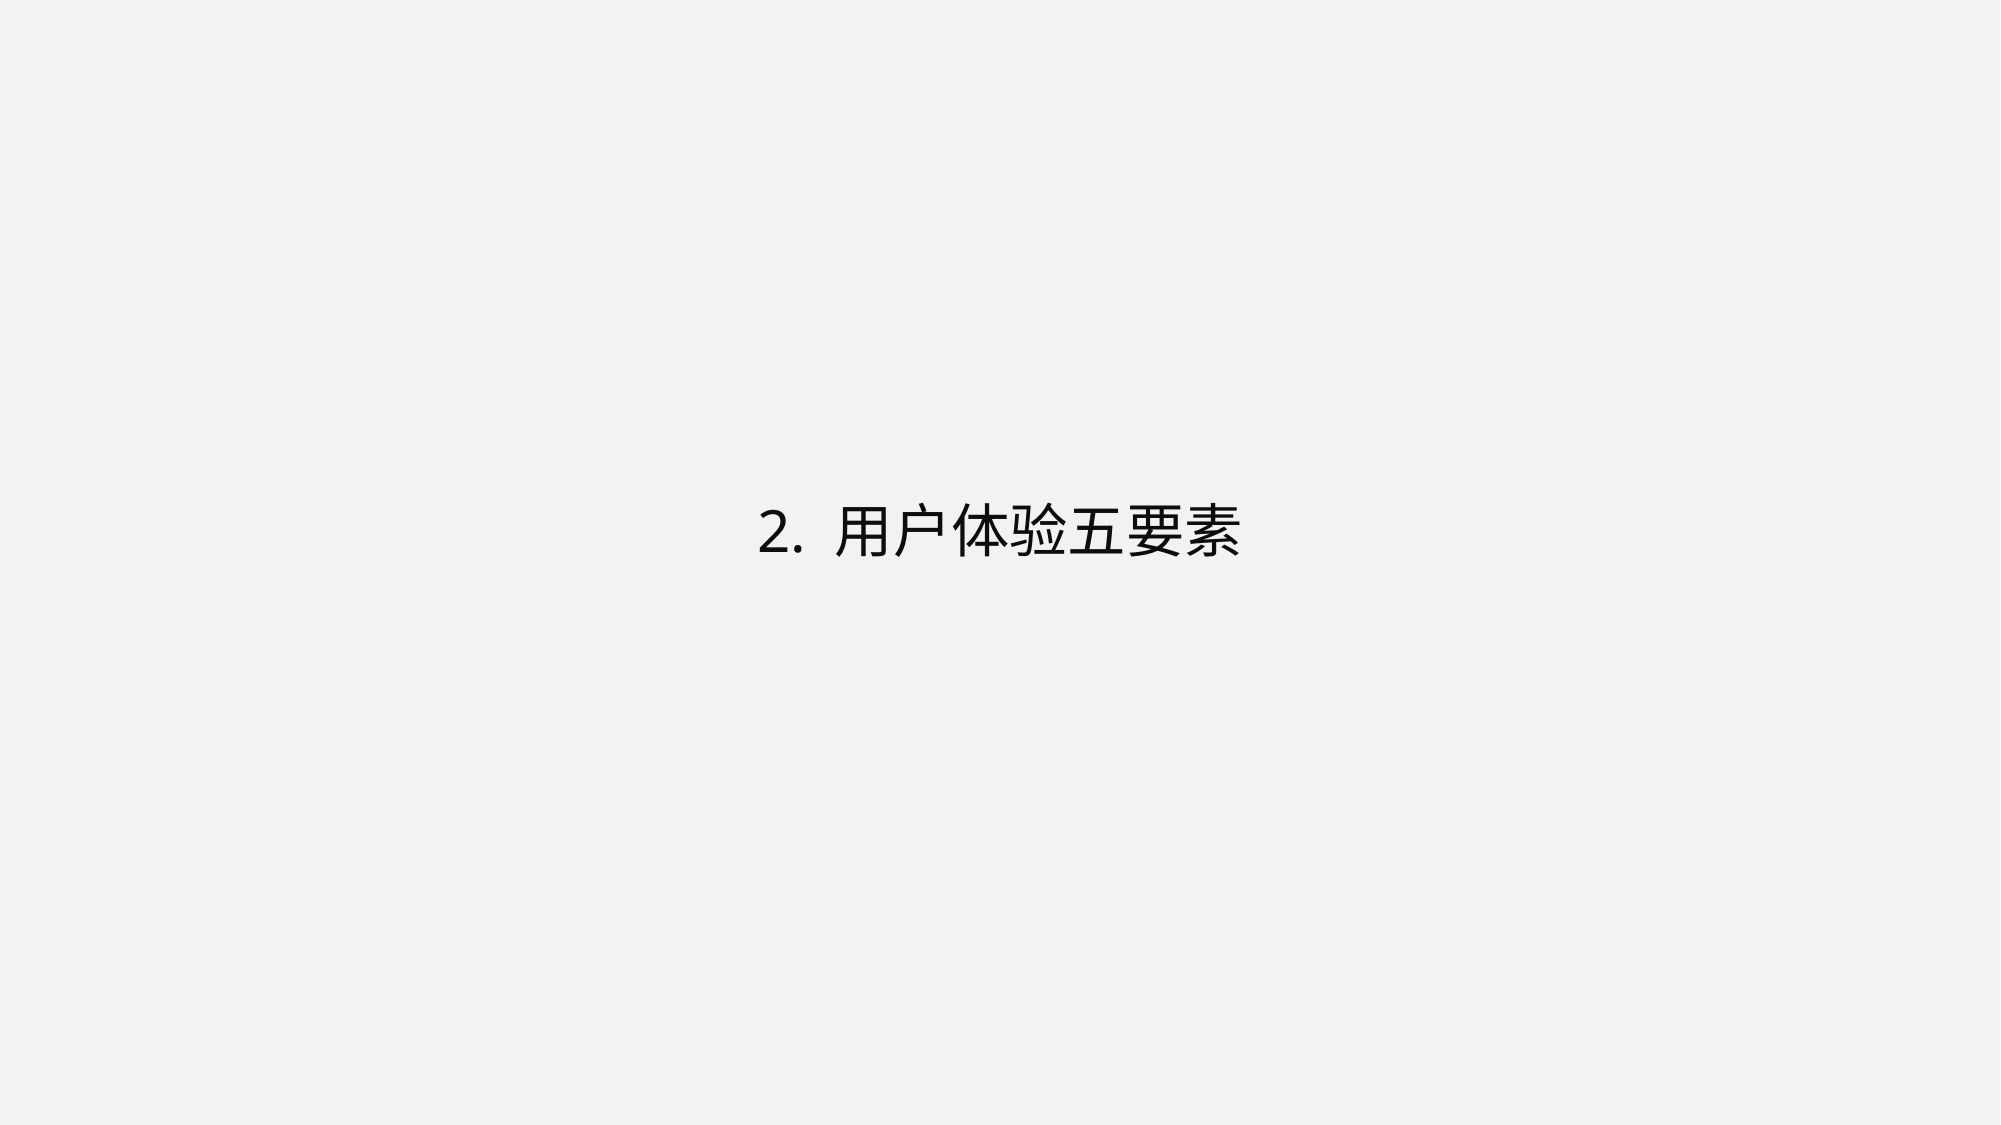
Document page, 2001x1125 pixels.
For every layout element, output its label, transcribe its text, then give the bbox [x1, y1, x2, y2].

text_box 2. 用户体验五要素 [627, 486, 1372, 572]
